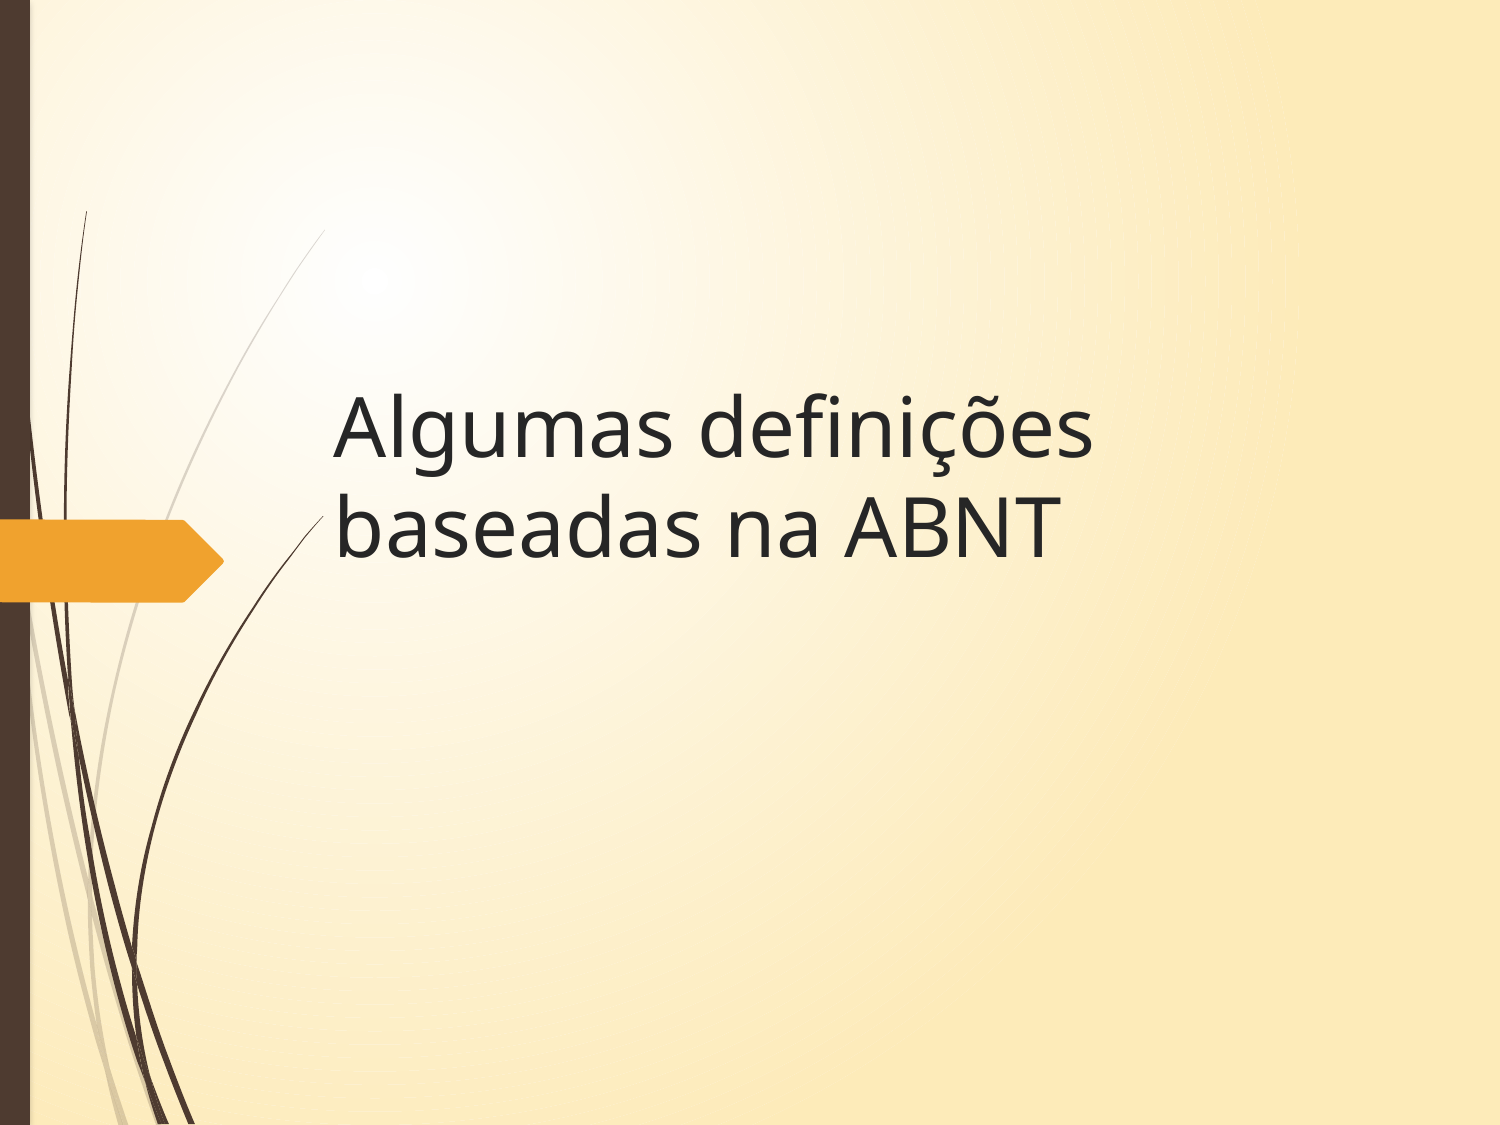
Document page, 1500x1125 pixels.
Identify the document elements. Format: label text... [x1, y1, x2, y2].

title Algumas definições baseadas na ABNT [318, 340, 1400, 582]
